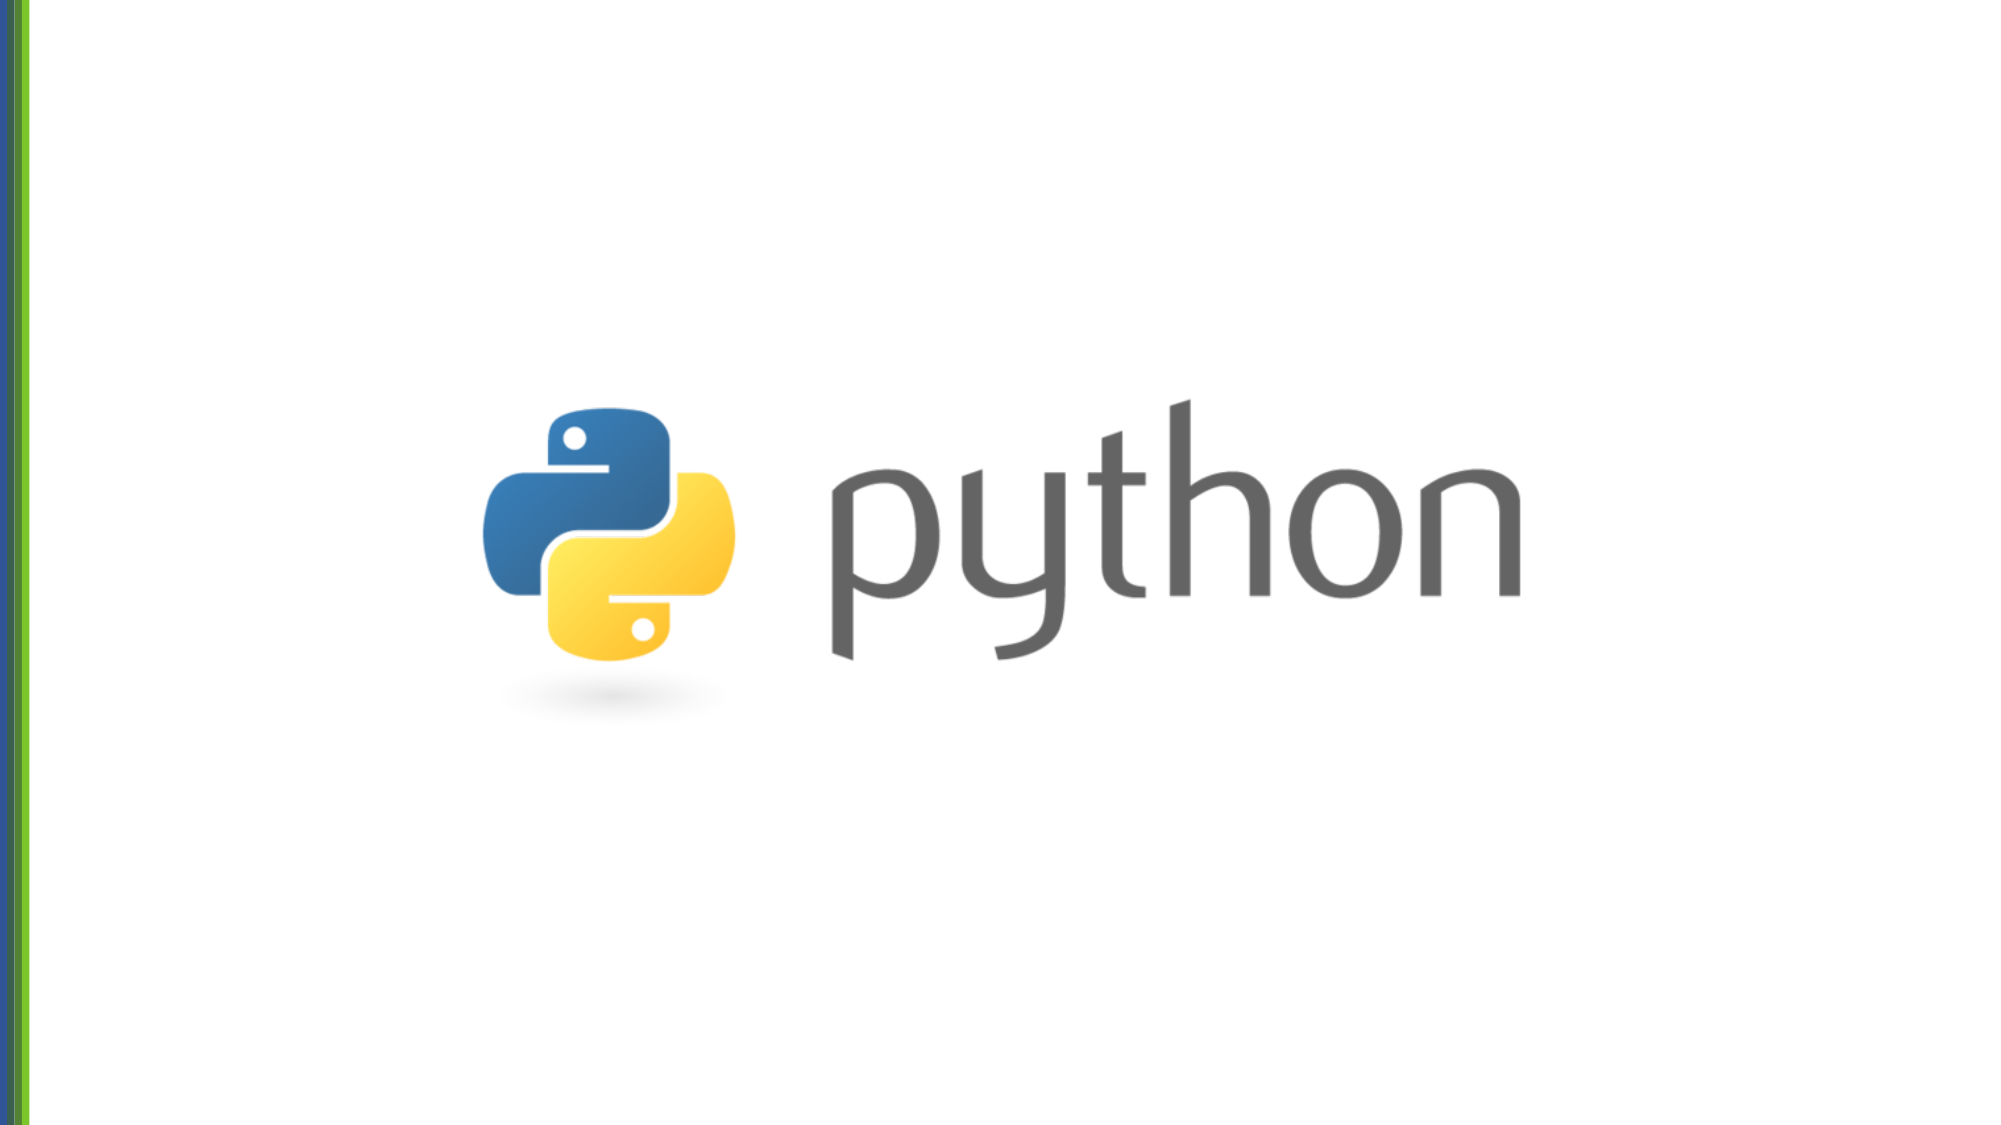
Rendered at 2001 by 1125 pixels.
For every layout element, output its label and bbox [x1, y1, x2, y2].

text_box [21, 0, 30, 1125]
picture [473, 396, 1527, 729]
text_box [0, 0, 6, 1125]
text_box [14, 0, 21, 1125]
text_box [6, 0, 14, 1125]
